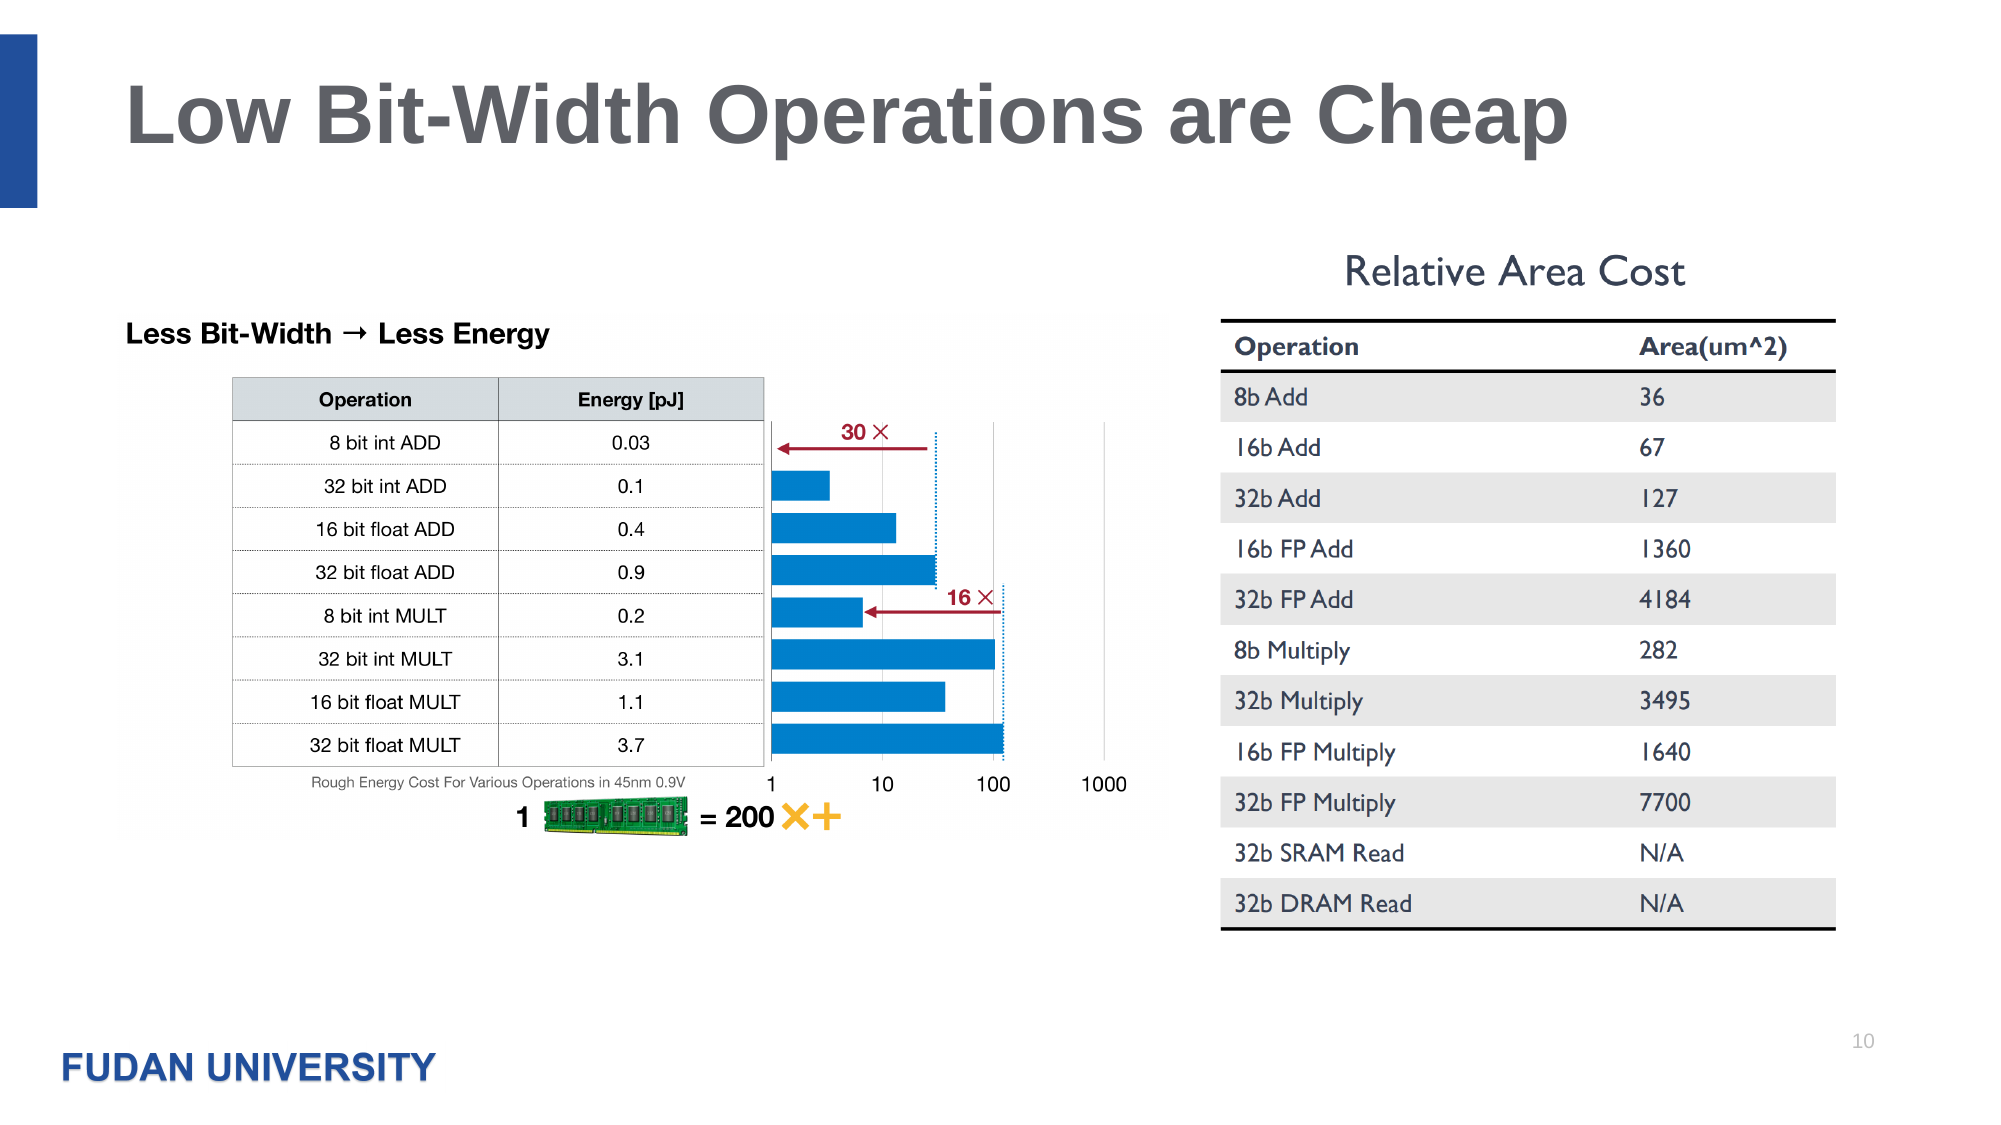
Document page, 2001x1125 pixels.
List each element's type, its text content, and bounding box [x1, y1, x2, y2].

picture [117, 313, 1169, 840]
slide_number 10 [1412, 1023, 1890, 1058]
title Low Bit-Width Operations are Cheap [109, 0, 1890, 169]
picture [51, 1041, 446, 1093]
picture [1206, 246, 1852, 940]
